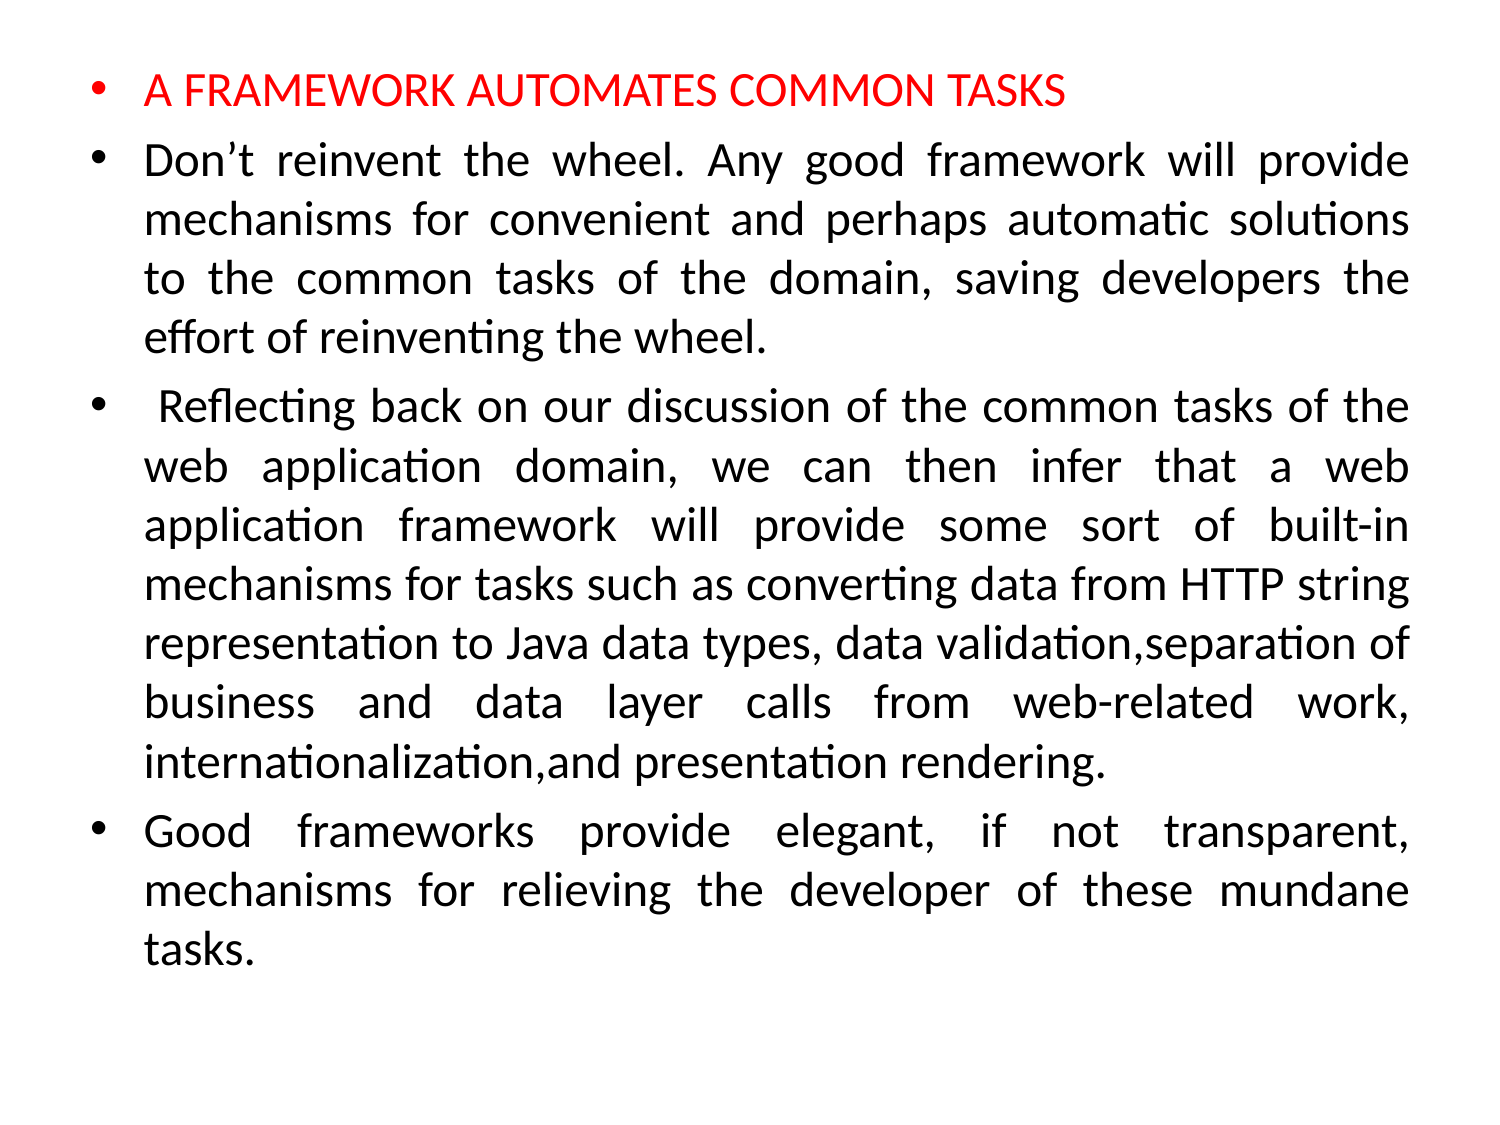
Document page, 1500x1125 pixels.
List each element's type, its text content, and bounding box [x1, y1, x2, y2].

list A FRAMEWORK AUTOMATES COMMON TASKS Don’t reinvent the wheel. Any good framework will provide mechanisms for convenient and perhaps automatic solutions to the common tasks of the domain, saving developers the effort of reinventing the wheel. Reflecting back on our discussion of the common tasks of the web application domain, we can then infer that a web application framework will provide some sort of built-in mechanisms for tasks such as converting data from HTTP string representation to Java data types, data validation,separation of business and data layer calls from web-related work, internationalization,and presentation rendering. Good frameworks provide elegant, if not transparent, mechanisms for relieving the developer of these mundane tasks. [75, 50, 1425, 1005]
